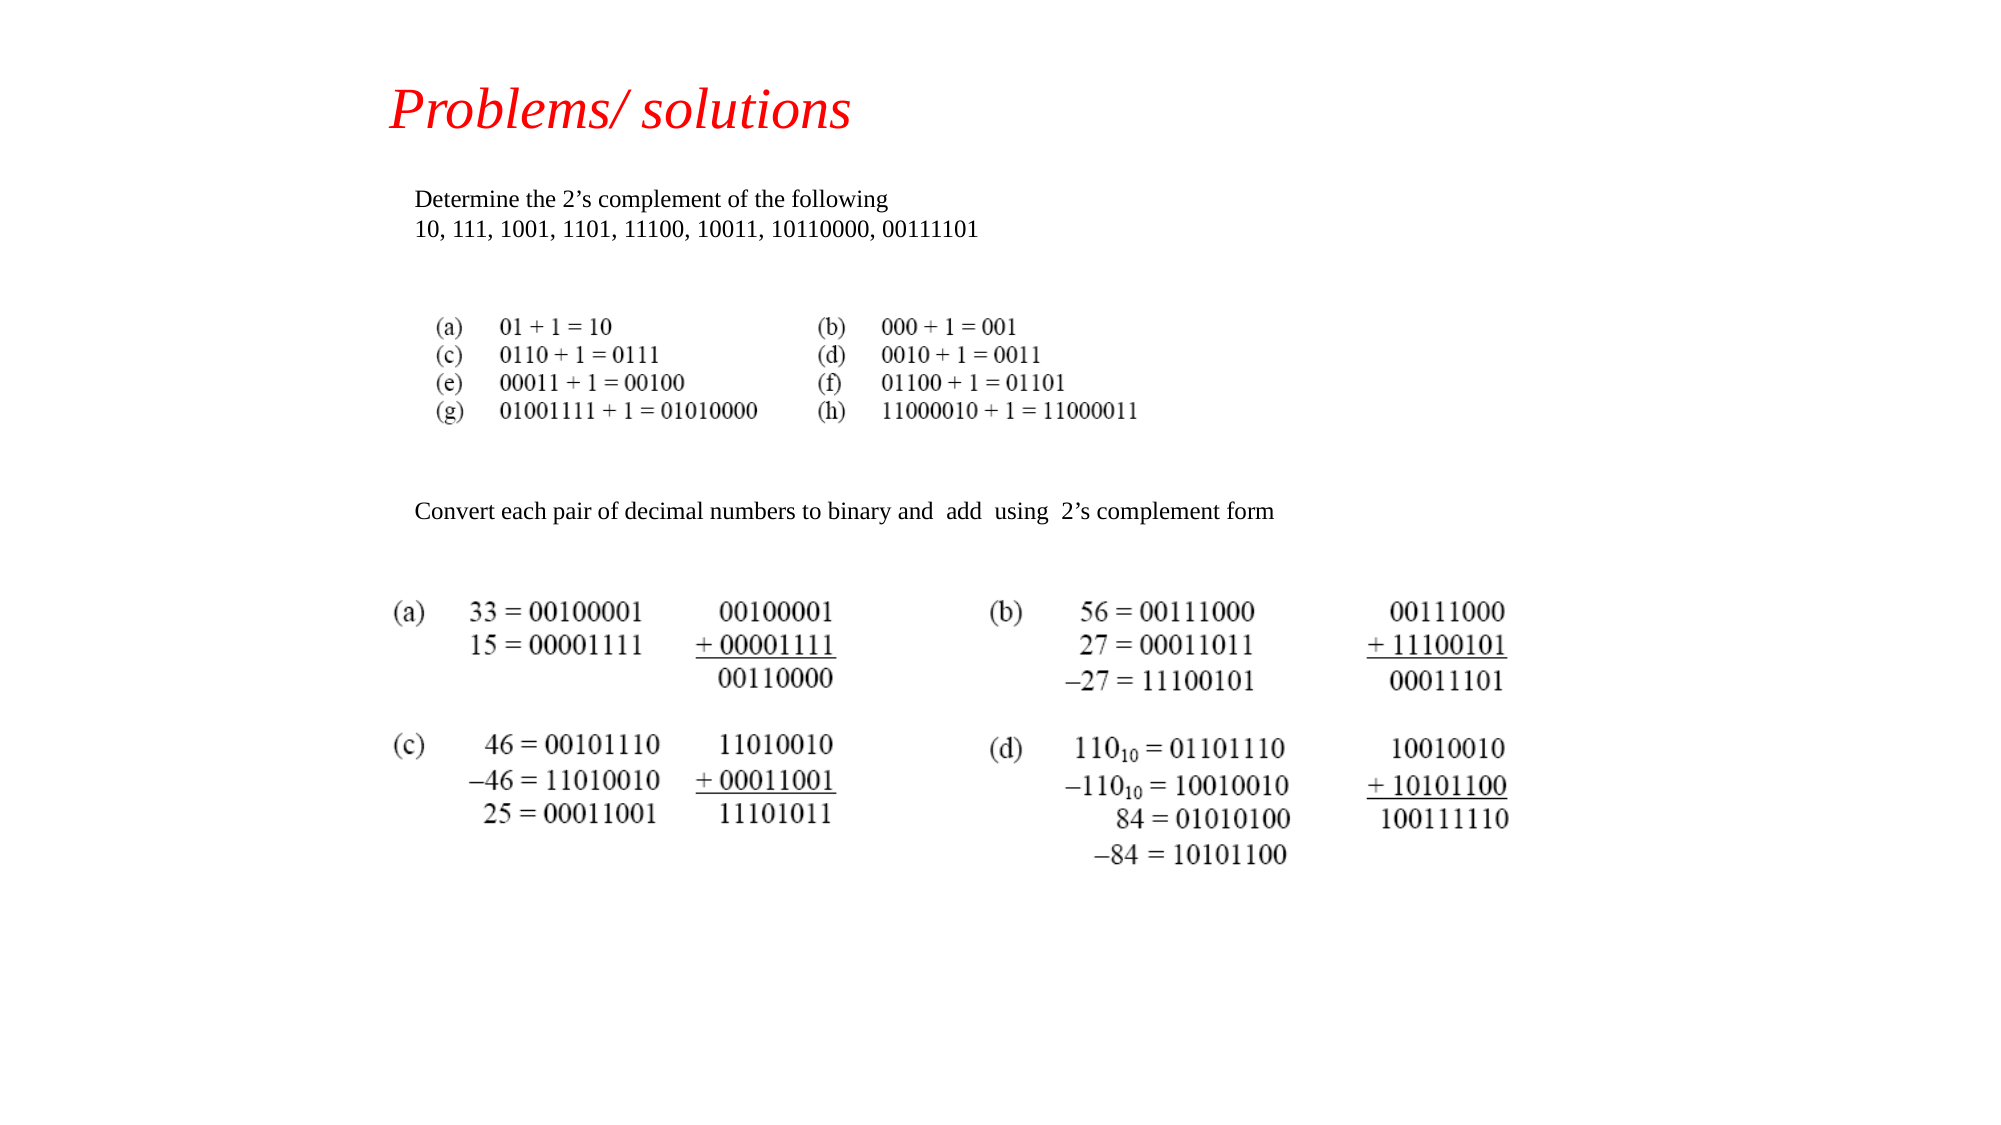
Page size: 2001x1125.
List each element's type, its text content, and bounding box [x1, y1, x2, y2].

text_box Problems/ solutions [374, 62, 888, 148]
text_box Convert each pair of decimal numbers to binary and add using 2’s complement form [399, 487, 1363, 563]
picture [424, 287, 1263, 477]
text_box Determine the 2’s complement of the following 10, 111, 1001, 1101, 11100, 10011, 10110000, 00111101 [399, 174, 1363, 280]
picture [379, 587, 1542, 876]
